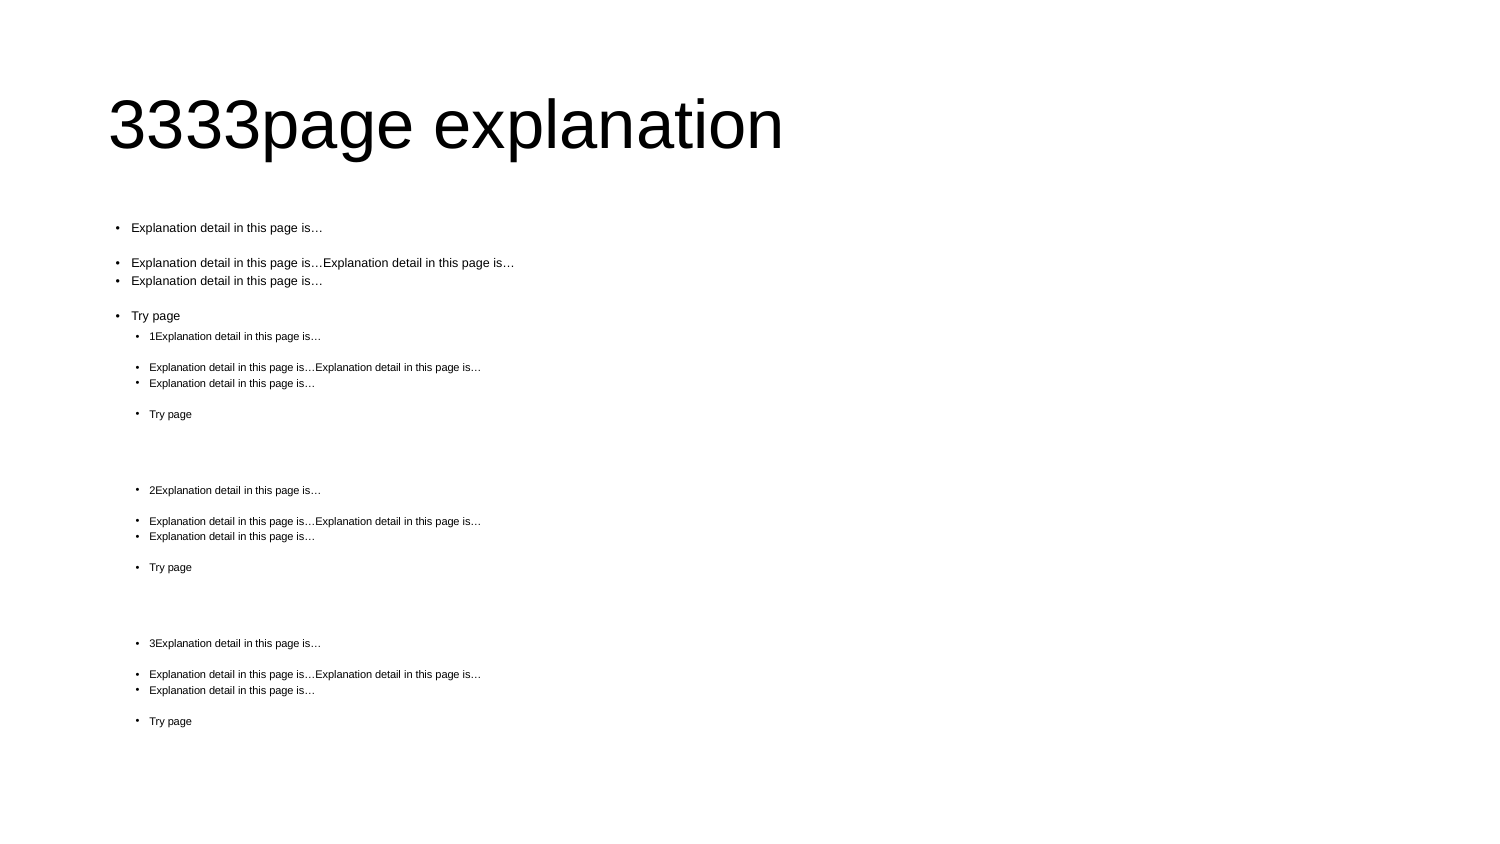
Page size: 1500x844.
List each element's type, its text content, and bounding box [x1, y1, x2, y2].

text_box 2Explanation detail in this page is… Explanation detail in this page is…Explanation detail in this page is… Explanation detail in this page is… Try page [123, 479, 1418, 581]
list Explanation detail in this page is… Explanation detail in this page is…Explanation detail in this page is… Explanation detail in this page is… Try page [102, 215, 1398, 319]
title 3333page explanation [102, 44, 1398, 209]
text_box 1Explanation detail in this page is… Explanation detail in this page is…Explanation detail in this page is… Explanation detail in this page is… Try page [123, 325, 1418, 427]
text_box 3Explanation detail in this page is… Explanation detail in this page is…Explanation detail in this page is… Explanation detail in this page is… Try page [123, 632, 1418, 734]
